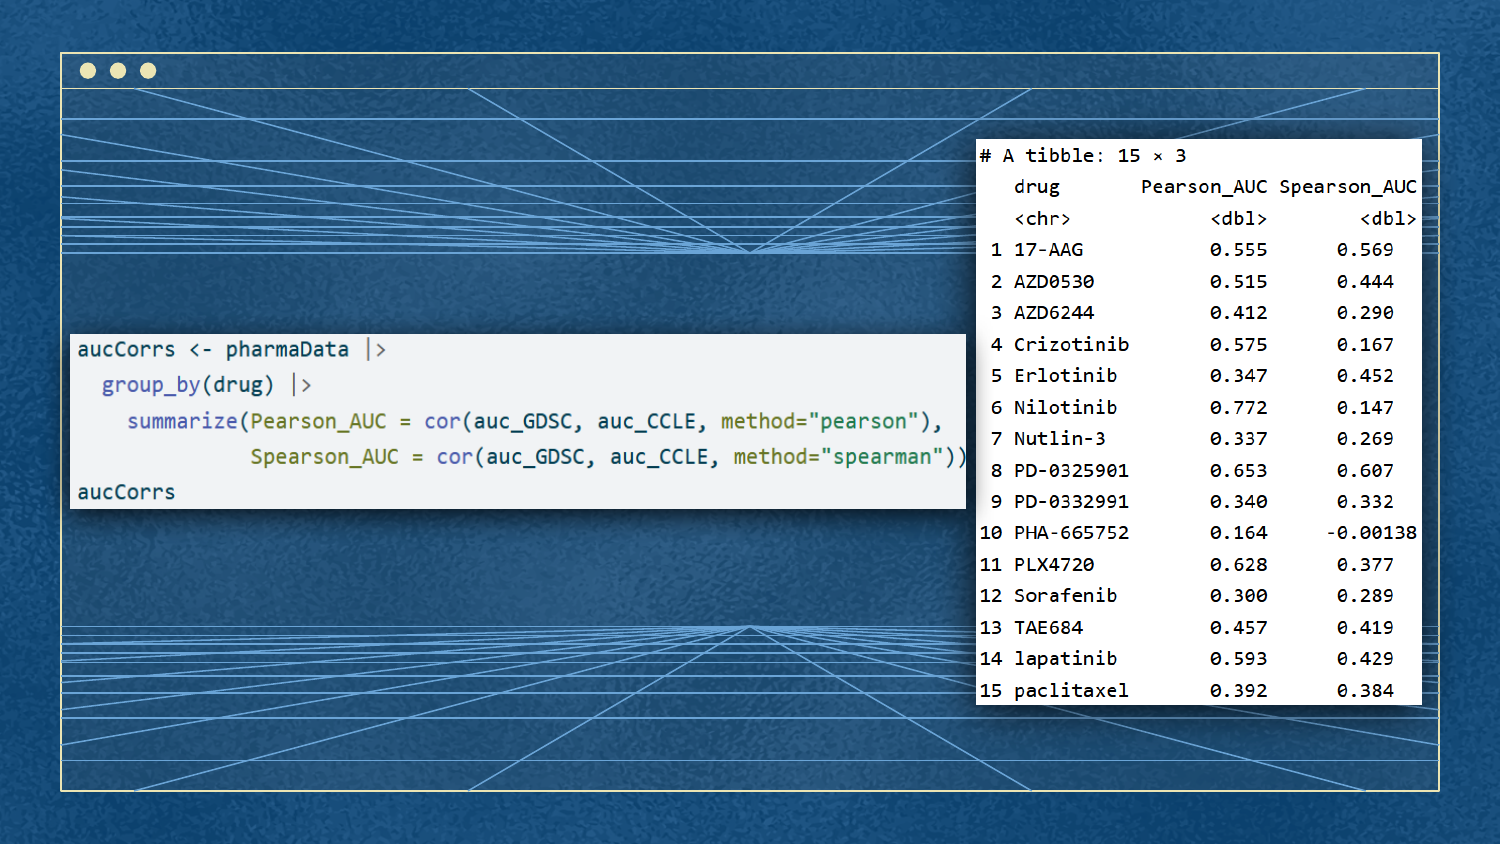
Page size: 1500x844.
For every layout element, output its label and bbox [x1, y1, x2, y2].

picture [70, 334, 967, 510]
picture [976, 139, 1423, 705]
